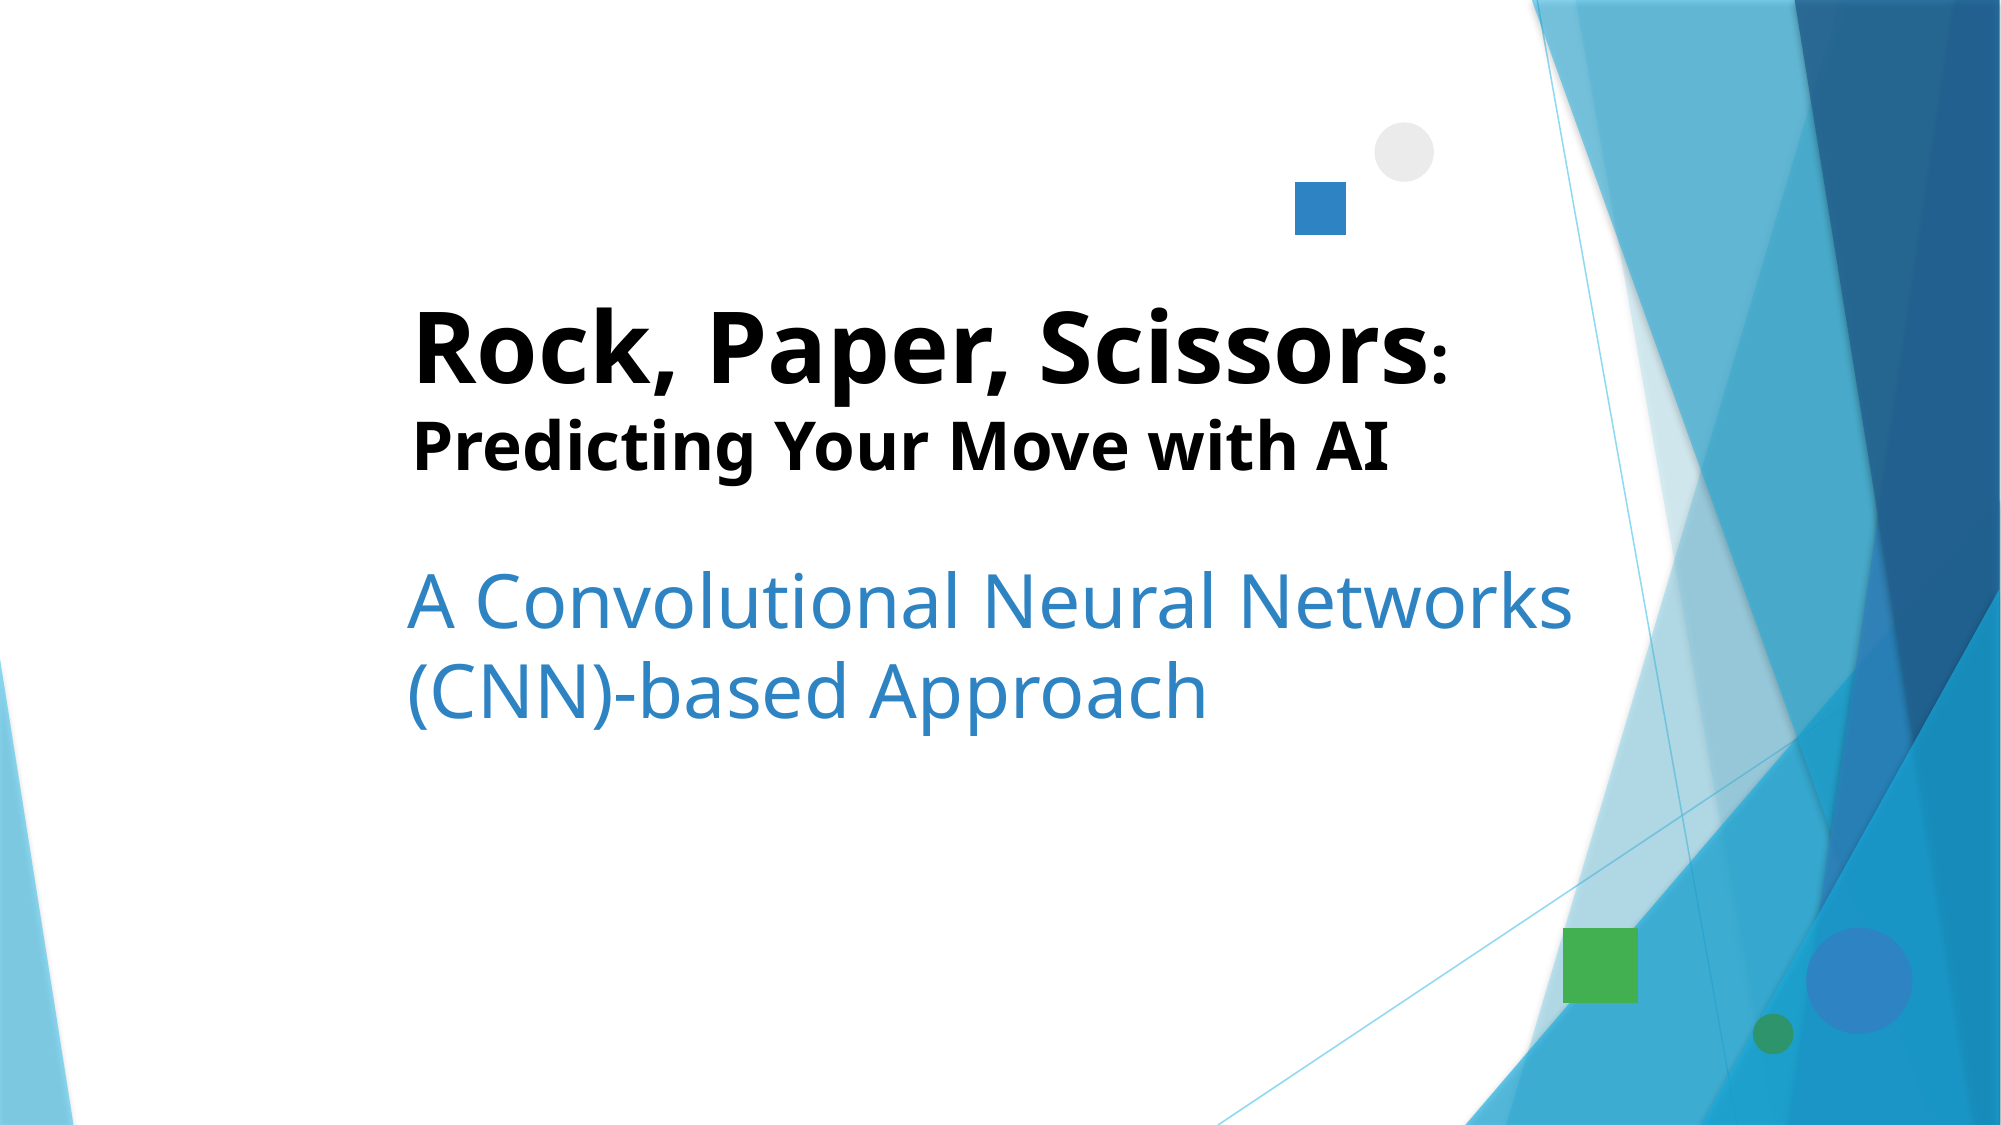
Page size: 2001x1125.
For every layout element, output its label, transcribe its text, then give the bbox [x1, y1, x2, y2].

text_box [1373, 121, 1435, 183]
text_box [1562, 927, 1639, 1004]
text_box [1752, 927, 1913, 1055]
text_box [1294, 181, 1347, 236]
text_box A Convolutional Neural Networks (CNN)-based Approach [392, 546, 1753, 742]
title Rock, Paper, Scissors: Predicting Your Move with AI [395, 276, 1807, 493]
